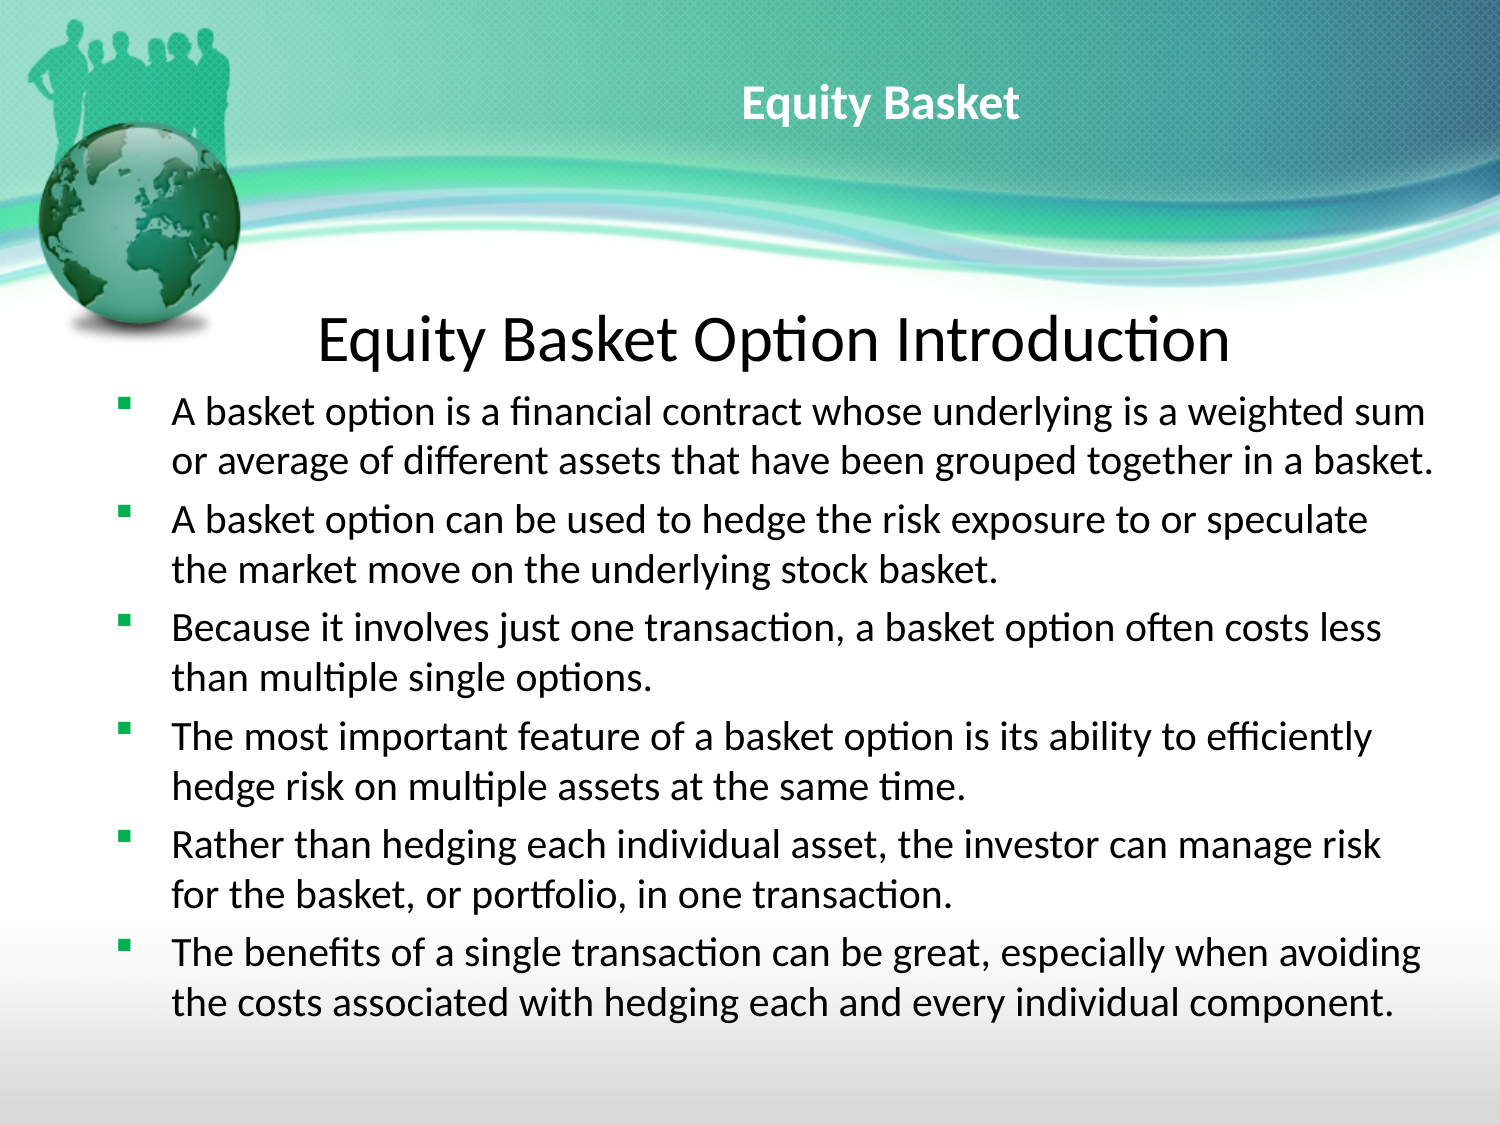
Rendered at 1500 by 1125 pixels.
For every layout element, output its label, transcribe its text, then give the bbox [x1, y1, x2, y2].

title Equity Basket [287, 5, 1475, 194]
list Equity Basket Option Introduction A basket option is a financial contract whose underlying is a weighted sum or average of different assets that have been grouped together in a basket. A basket option can be used to hedge the risk exposure to or speculate the market move on the underlying stock basket. Because it involves just one transaction, a basket option often costs less than multiple single options. The most important feature of a basket option is its ability to efficiently hedge risk on multiple assets at the same time. Rather than hedging each individual asset, the investor can manage risk for the basket, or portfolio, in one transaction. The benefits of a single transaction can be great, especially when avoiding the costs associated with hedging each and every individual component. [99, 287, 1450, 1050]
picture [0, 0, 1500, 1125]
